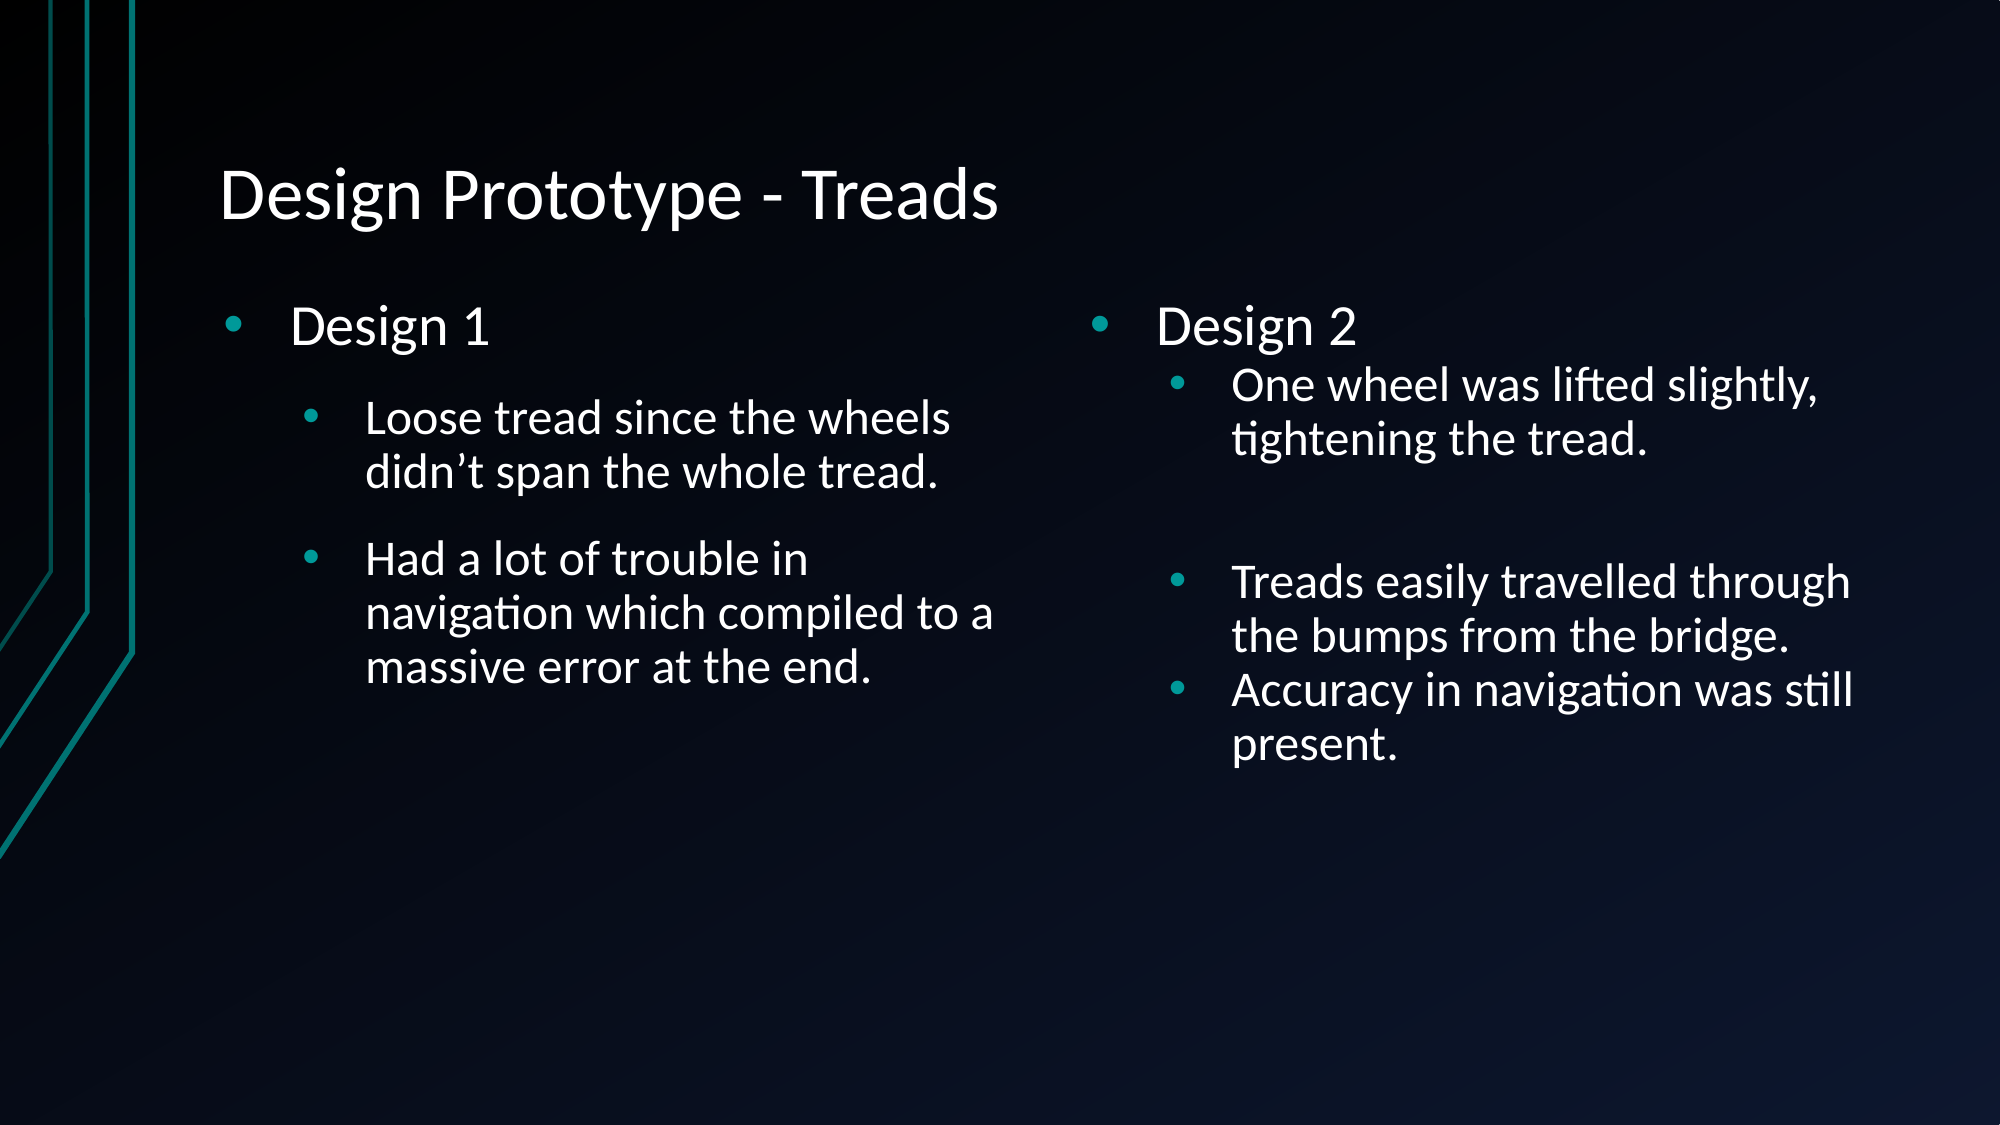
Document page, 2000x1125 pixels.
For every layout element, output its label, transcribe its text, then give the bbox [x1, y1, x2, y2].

title Design Prototype - Treads [199, 45, 1900, 246]
list Design 1 Loose tread since the wheels didn’t span the whole tread. Had a lot of trouble in navigation which compiled to a massive error at the end. [199, 279, 1033, 1013]
list Design 2 One wheel was lifted slightly, tightening the tread. Treads easily travelled through the bumps from the bridge. Accuracy in navigation was still present. [1066, 279, 1900, 1013]
